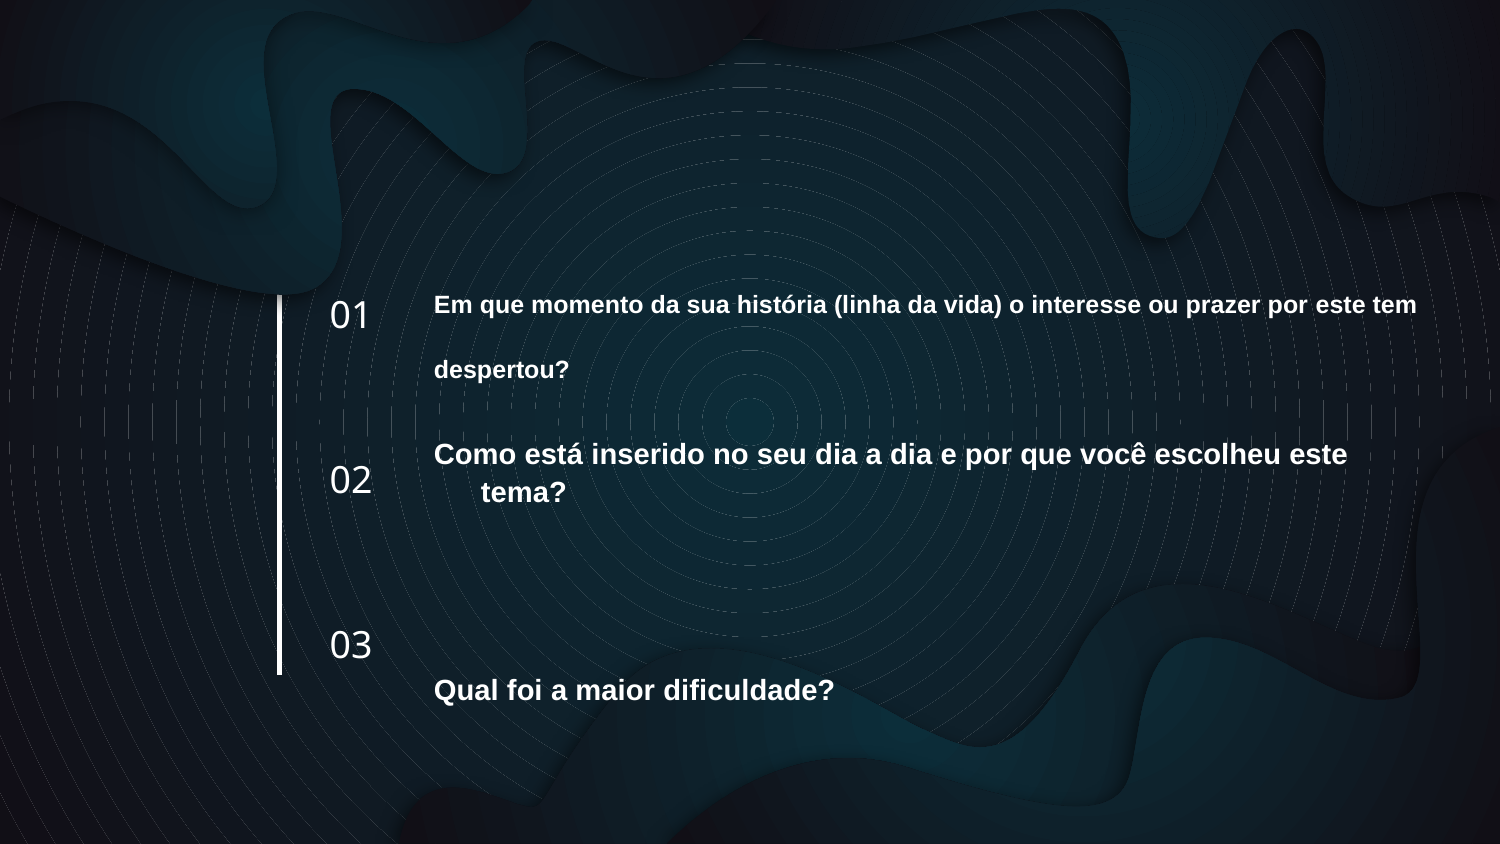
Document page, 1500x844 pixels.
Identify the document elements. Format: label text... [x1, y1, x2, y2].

subtitle Em que momento da sua história (linha da vida) o interesse ou prazer por este tem despertou? [394, 266, 1453, 390]
title 01 [182, 290, 384, 366]
title 03 [182, 620, 384, 695]
subtitle Como está inserido no seu dia a dia e por que você escolheu este tema? [394, 455, 1453, 574]
title 02 [182, 455, 384, 531]
subtitle Qual foi a maior dificuldade? [394, 620, 1453, 713]
